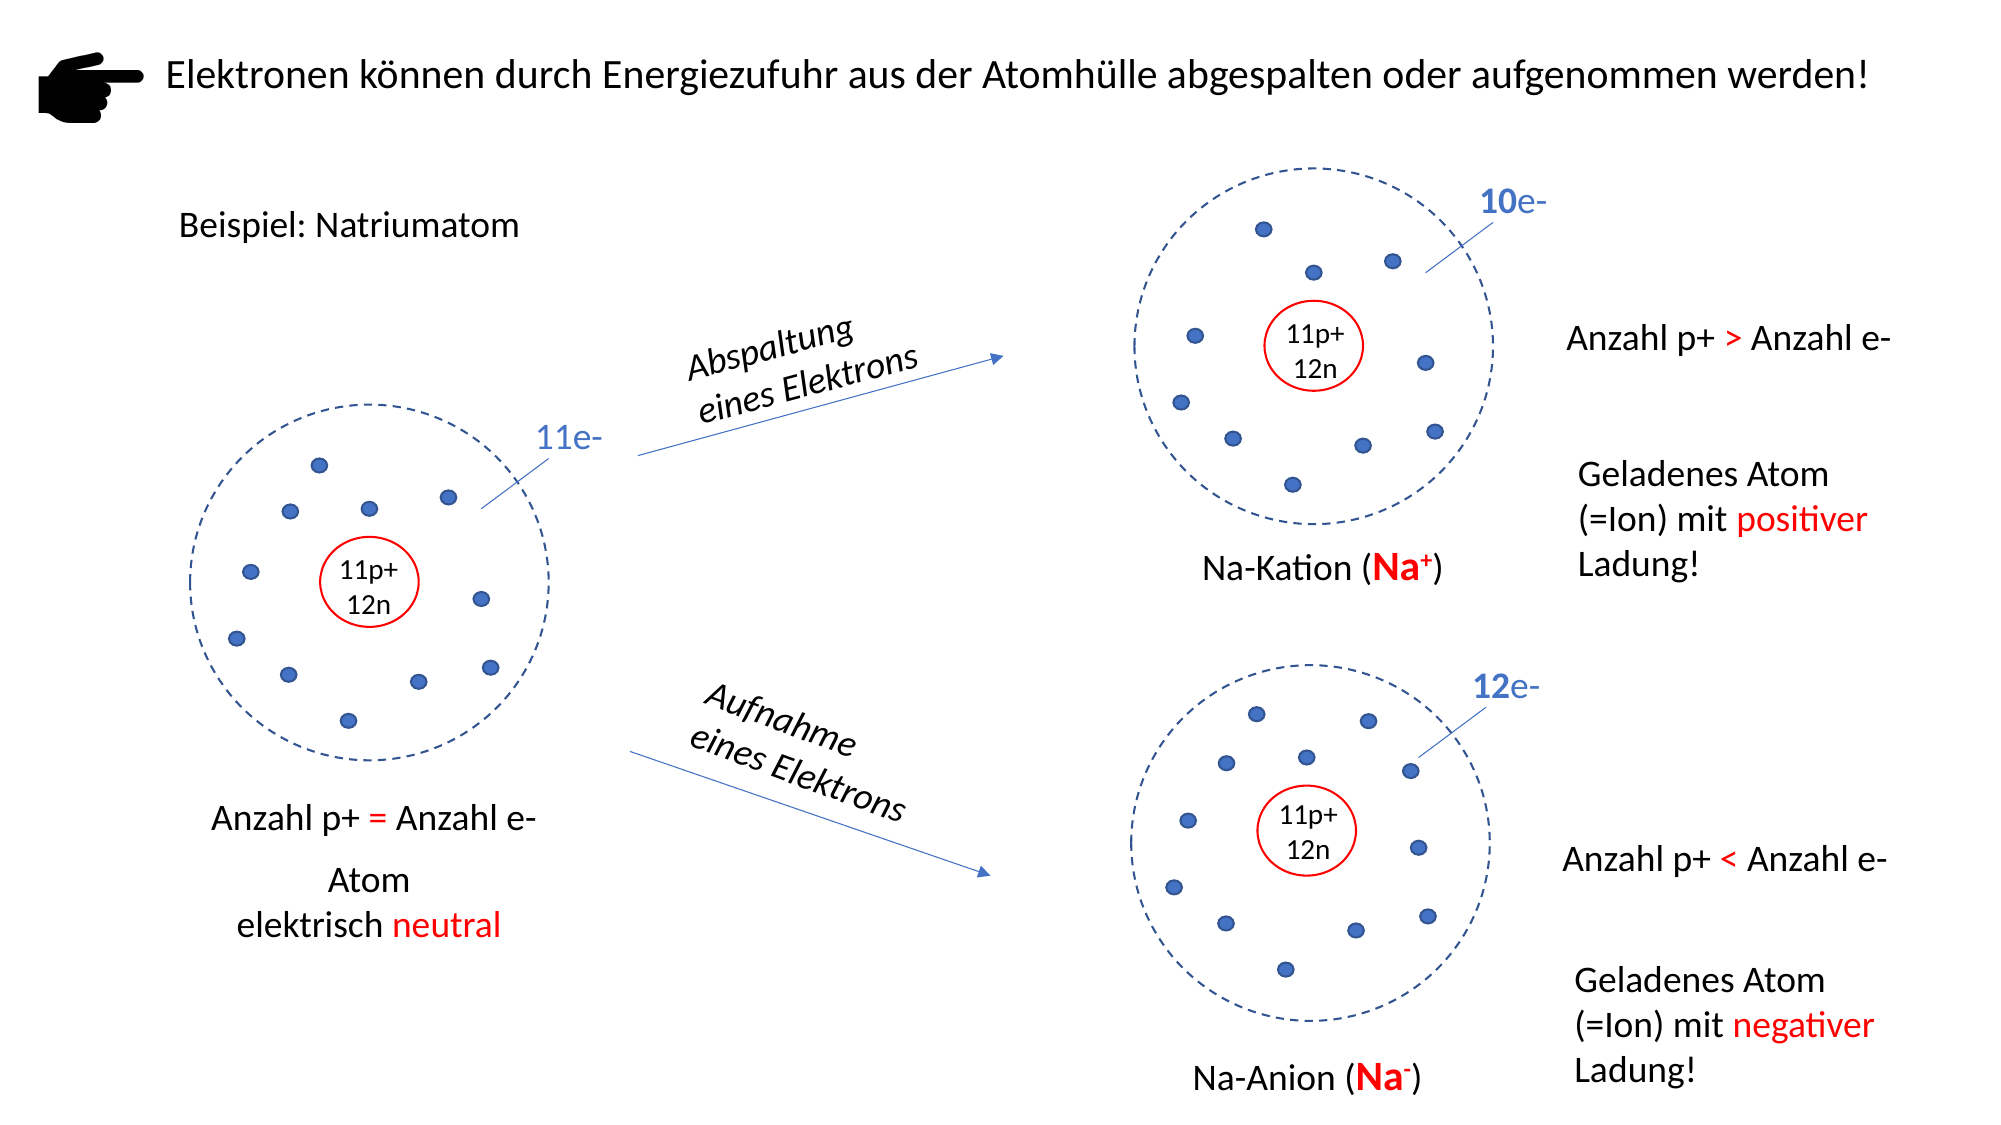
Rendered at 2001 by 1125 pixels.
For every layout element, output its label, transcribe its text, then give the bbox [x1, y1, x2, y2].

text_box [310, 457, 329, 474]
text_box [1172, 394, 1191, 411]
text_box Beispiel: Natriumatom [164, 192, 1095, 253]
text_box Geladenes Atom (=Ion) mit positiver Ladung! [1563, 441, 1892, 592]
text_box [281, 503, 300, 520]
text_box Atom elektrisch neutral [200, 847, 539, 953]
text_box [481, 659, 500, 676]
text_box Anzahl p+ = Anzahl e- [196, 785, 570, 846]
text_box [339, 712, 358, 729]
picture [31, 27, 151, 148]
text_box 11e- [520, 404, 664, 465]
text_box [1304, 264, 1323, 281]
text_box Abspaltung eines Elektrons [663, 273, 939, 355]
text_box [481, 458, 549, 509]
text_box [189, 403, 550, 762]
text_box [472, 590, 491, 608]
text_box [1224, 430, 1243, 447]
text_box [1186, 327, 1205, 344]
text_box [637, 355, 1004, 456]
text_box [227, 630, 246, 647]
text_box Anzahl p+ < Anzahl e- [1547, 826, 1922, 887]
text_box [1416, 354, 1435, 371]
text_box Anzahl p+ > Anzahl e- [1551, 305, 1925, 366]
text_box Na-Kation (Na+) [1187, 531, 1517, 597]
text_box [279, 666, 298, 683]
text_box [1418, 707, 1486, 758]
text_box [1426, 423, 1444, 440]
text_box [1283, 476, 1302, 493]
text_box [360, 500, 379, 517]
text_box [1354, 437, 1372, 454]
text_box [1254, 221, 1273, 238]
text_box [439, 489, 458, 506]
text_box [241, 563, 260, 580]
text_box Na-Anion (Na-) [1177, 1041, 1507, 1106]
text_box [1383, 253, 1402, 270]
text_box Geladenes Atom (=Ion) mit negativer Ladung! [1559, 948, 1916, 1098]
text_box Aufnahme eines Elektrons [670, 656, 952, 751]
text_box [1133, 167, 1495, 526]
text_box [1130, 664, 1491, 1022]
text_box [629, 751, 991, 876]
text_box [409, 673, 428, 690]
text_box [1217, 755, 1236, 772]
text_box [1401, 762, 1420, 780]
text_box 10e- [1464, 168, 1608, 229]
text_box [1425, 222, 1494, 273]
text_box Elektronen können durch Energiezufuhr aus der Atomhülle abgespalten oder aufgenommen werden! [151, 39, 1925, 105]
text_box 12e- [1457, 653, 1601, 713]
